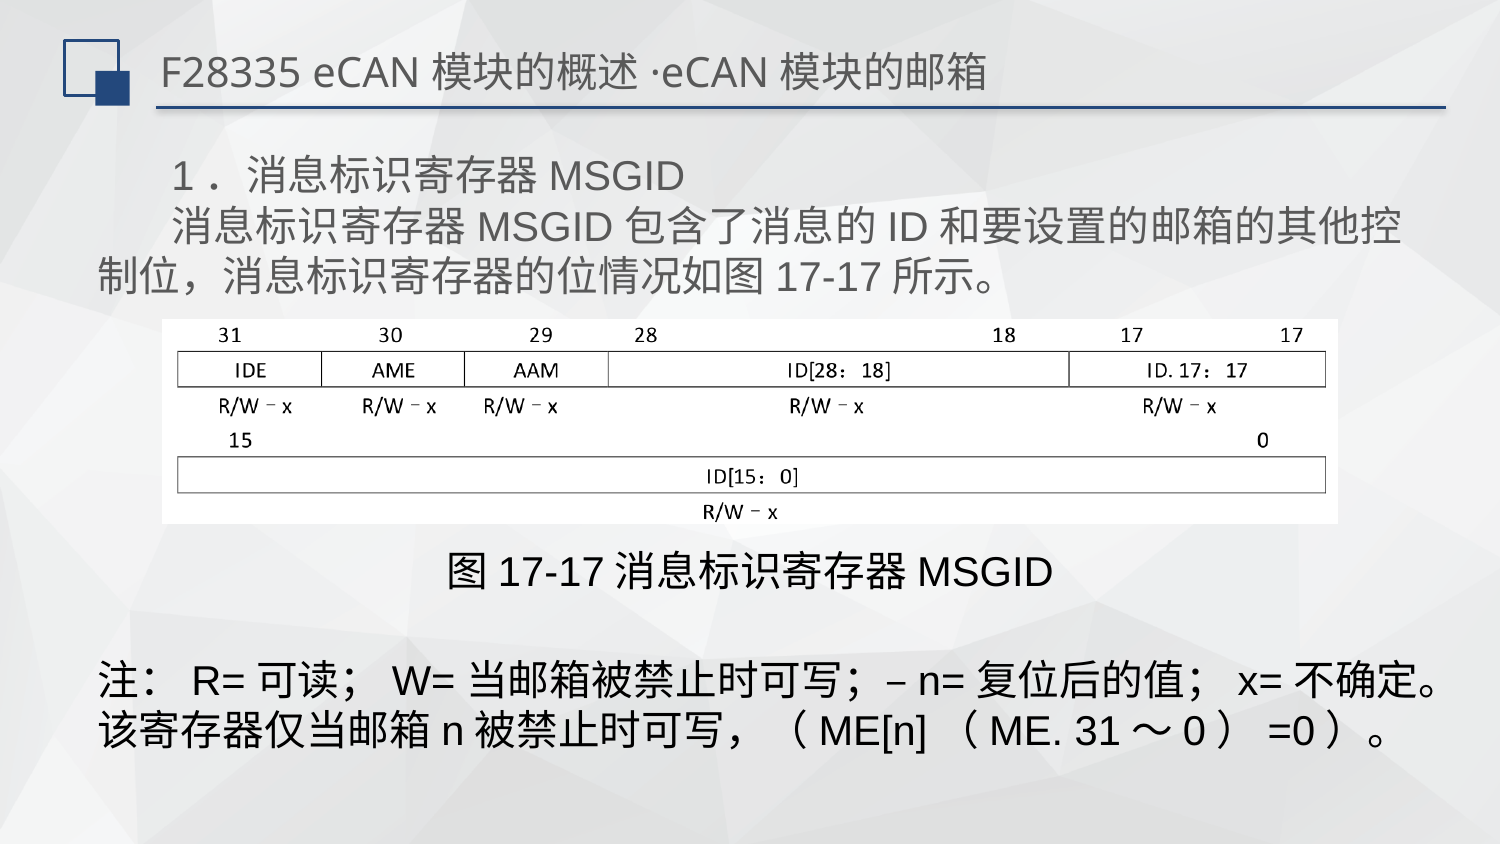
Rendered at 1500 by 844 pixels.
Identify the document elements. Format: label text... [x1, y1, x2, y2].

title F28335 eCAN模块的概述·eCAN模块的邮箱 [148, 43, 1117, 99]
text_box 注：R=可读；W=当邮箱被禁止时可写；–n=复位后的值；x=不确定。该寄存器仅当邮箱n被禁止时可写，（ME[n]（ME. 31～0）=0）。 [82, 646, 1434, 761]
text_box 图17-17消息标识寄存器MSGID [431, 537, 1069, 602]
text_box 1．消息标识寄存器MSGID 消息标识寄存器MSGID包含了消息的ID和要设置的邮箱的其他控制位，消息标识寄存器的位情况如图17-17所示。 [82, 141, 1418, 307]
picture [0, 0, 1500, 844]
